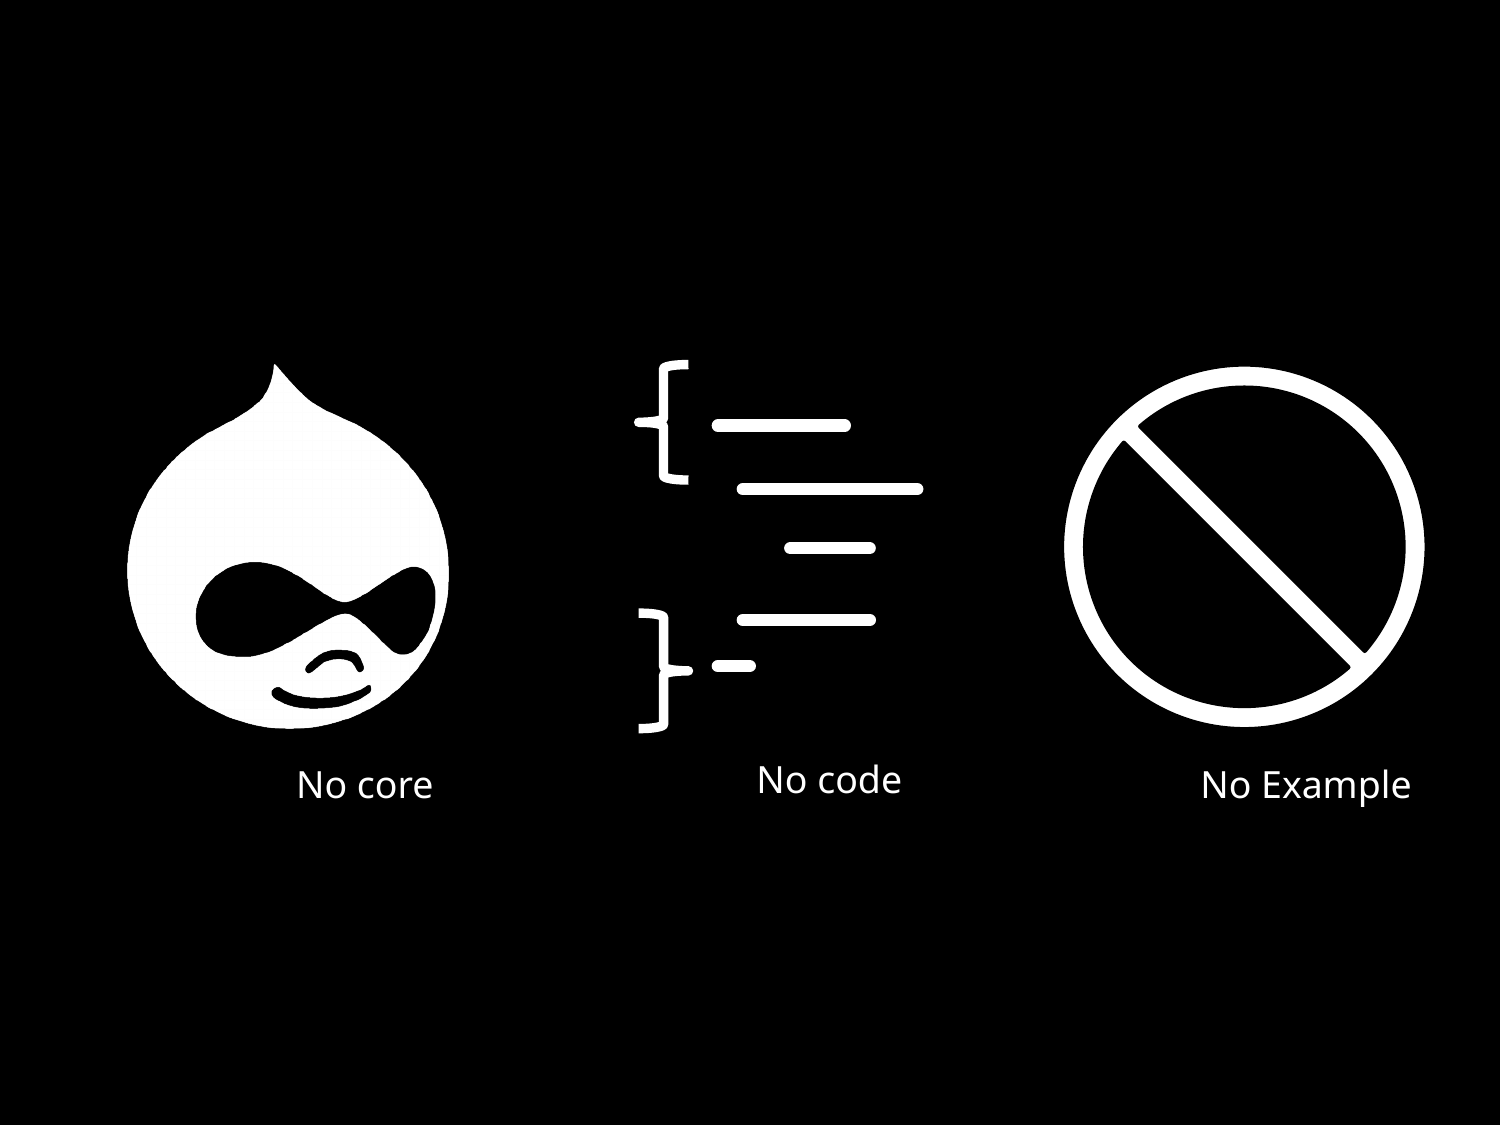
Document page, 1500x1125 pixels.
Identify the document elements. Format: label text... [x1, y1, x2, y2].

text_box No code [596, 748, 918, 809]
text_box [638, 364, 918, 729]
text_box [1059, 362, 1429, 732]
text_box No Example [1062, 754, 1427, 814]
text_box No core [127, 754, 449, 814]
picture [127, 364, 449, 729]
